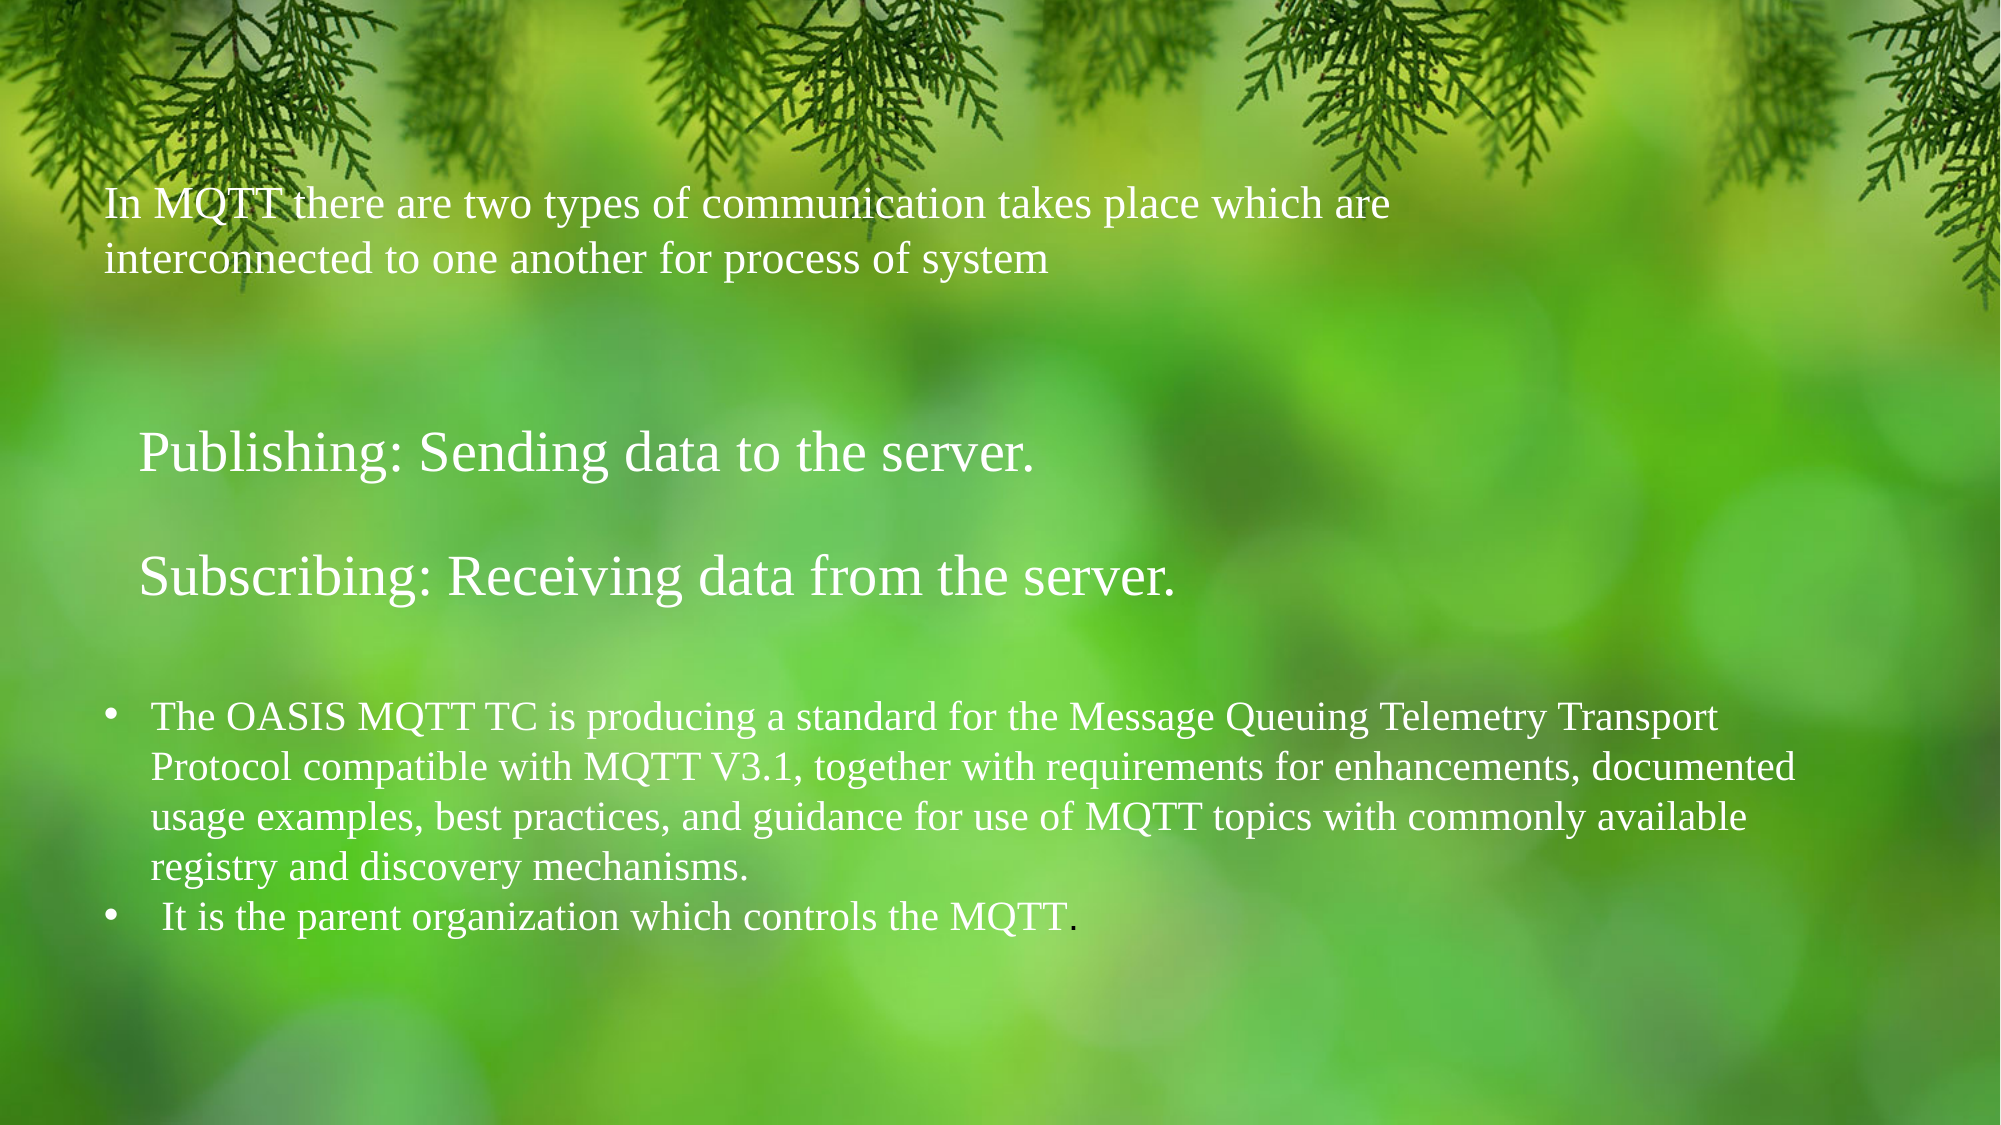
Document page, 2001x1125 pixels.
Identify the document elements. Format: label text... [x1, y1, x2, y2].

text_box Publishing: Sending data to the server. [123, 406, 1480, 491]
text_box The OASIS MQTT TC is producing a standard for the Message Queuing Telemetry Transport Protocol compatible with MQTT V3.1, together with requirements for enhancements, documented usage examples, best practices, and guidance for use of MQTT topics with commonly available registry and discovery mechanisms. It is the parent organization which controls the MQTT. [88, 681, 1841, 947]
text_box In MQTT there are two types of communication takes place which are interconnected to one another for process of system [89, 165, 1572, 291]
text_box Subscribing: Receiving data from the server. [123, 530, 1333, 615]
picture [0, 0, 2001, 1125]
